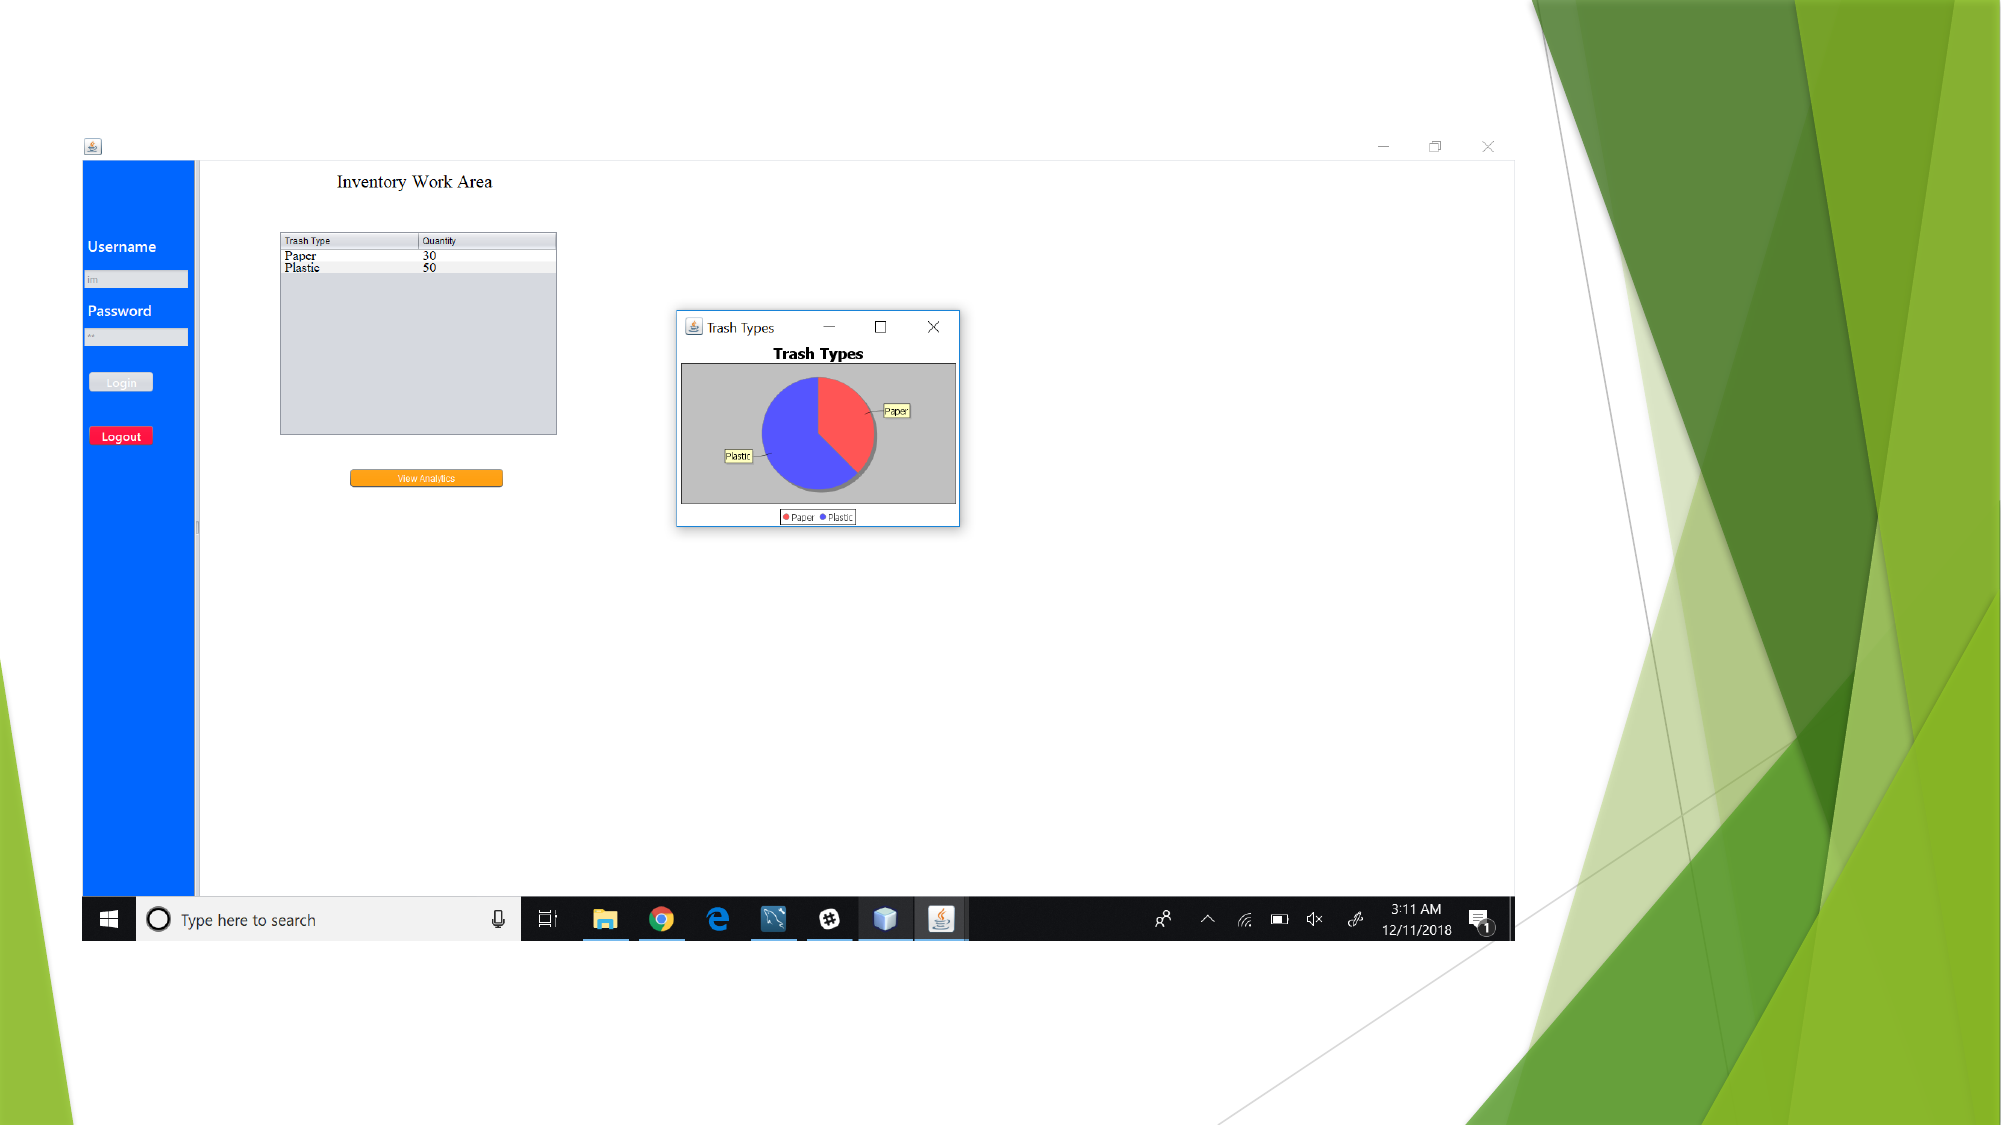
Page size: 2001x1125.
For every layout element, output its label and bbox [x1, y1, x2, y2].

list [82, 134, 1516, 942]
